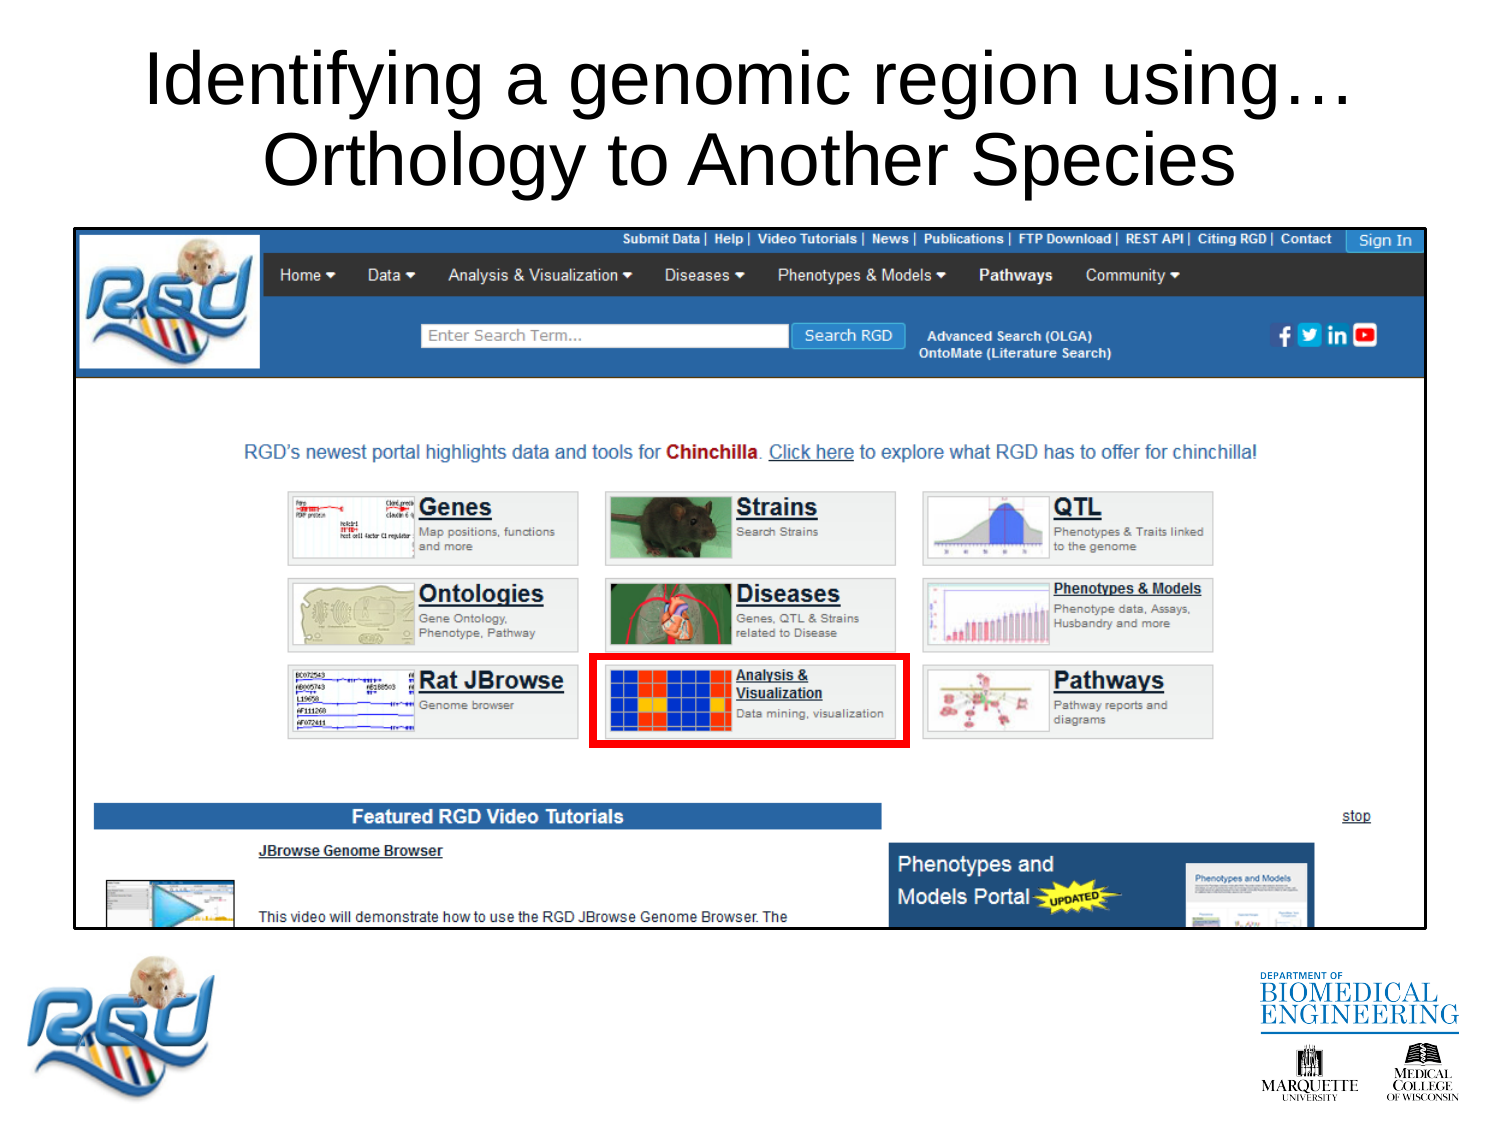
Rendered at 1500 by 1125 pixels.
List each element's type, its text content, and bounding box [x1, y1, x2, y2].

picture [76, 229, 1424, 927]
picture [1259, 972, 1459, 1101]
title Identifying a genomic region using… Orthology to Another Species [103, 12, 1397, 227]
picture [19, 953, 226, 1104]
